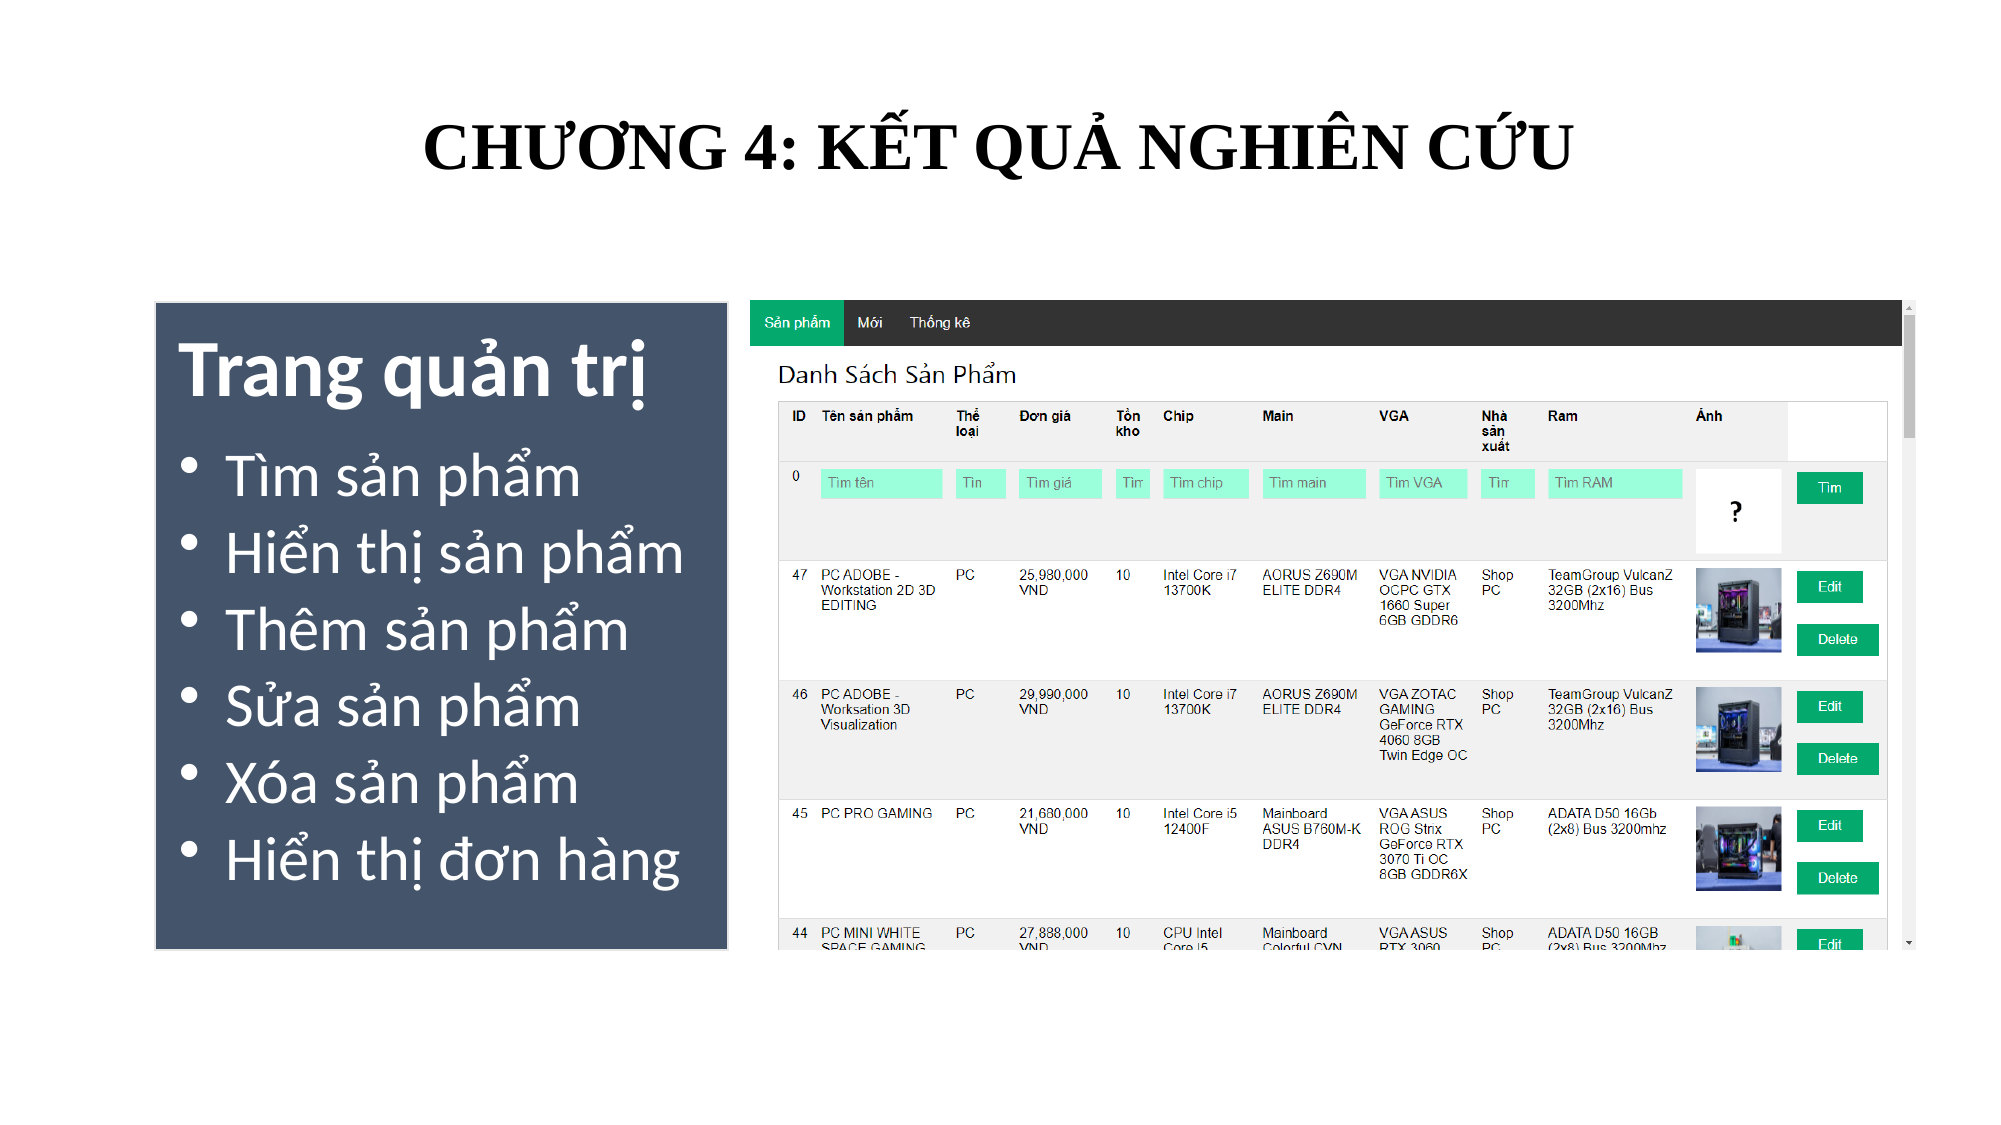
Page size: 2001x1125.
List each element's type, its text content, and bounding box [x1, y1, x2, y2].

picture [750, 300, 1916, 950]
title CHƯƠNG 4: KẾT QUẢ NGHIÊN CỨU [249, 113, 1750, 192]
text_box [154, 301, 729, 950]
